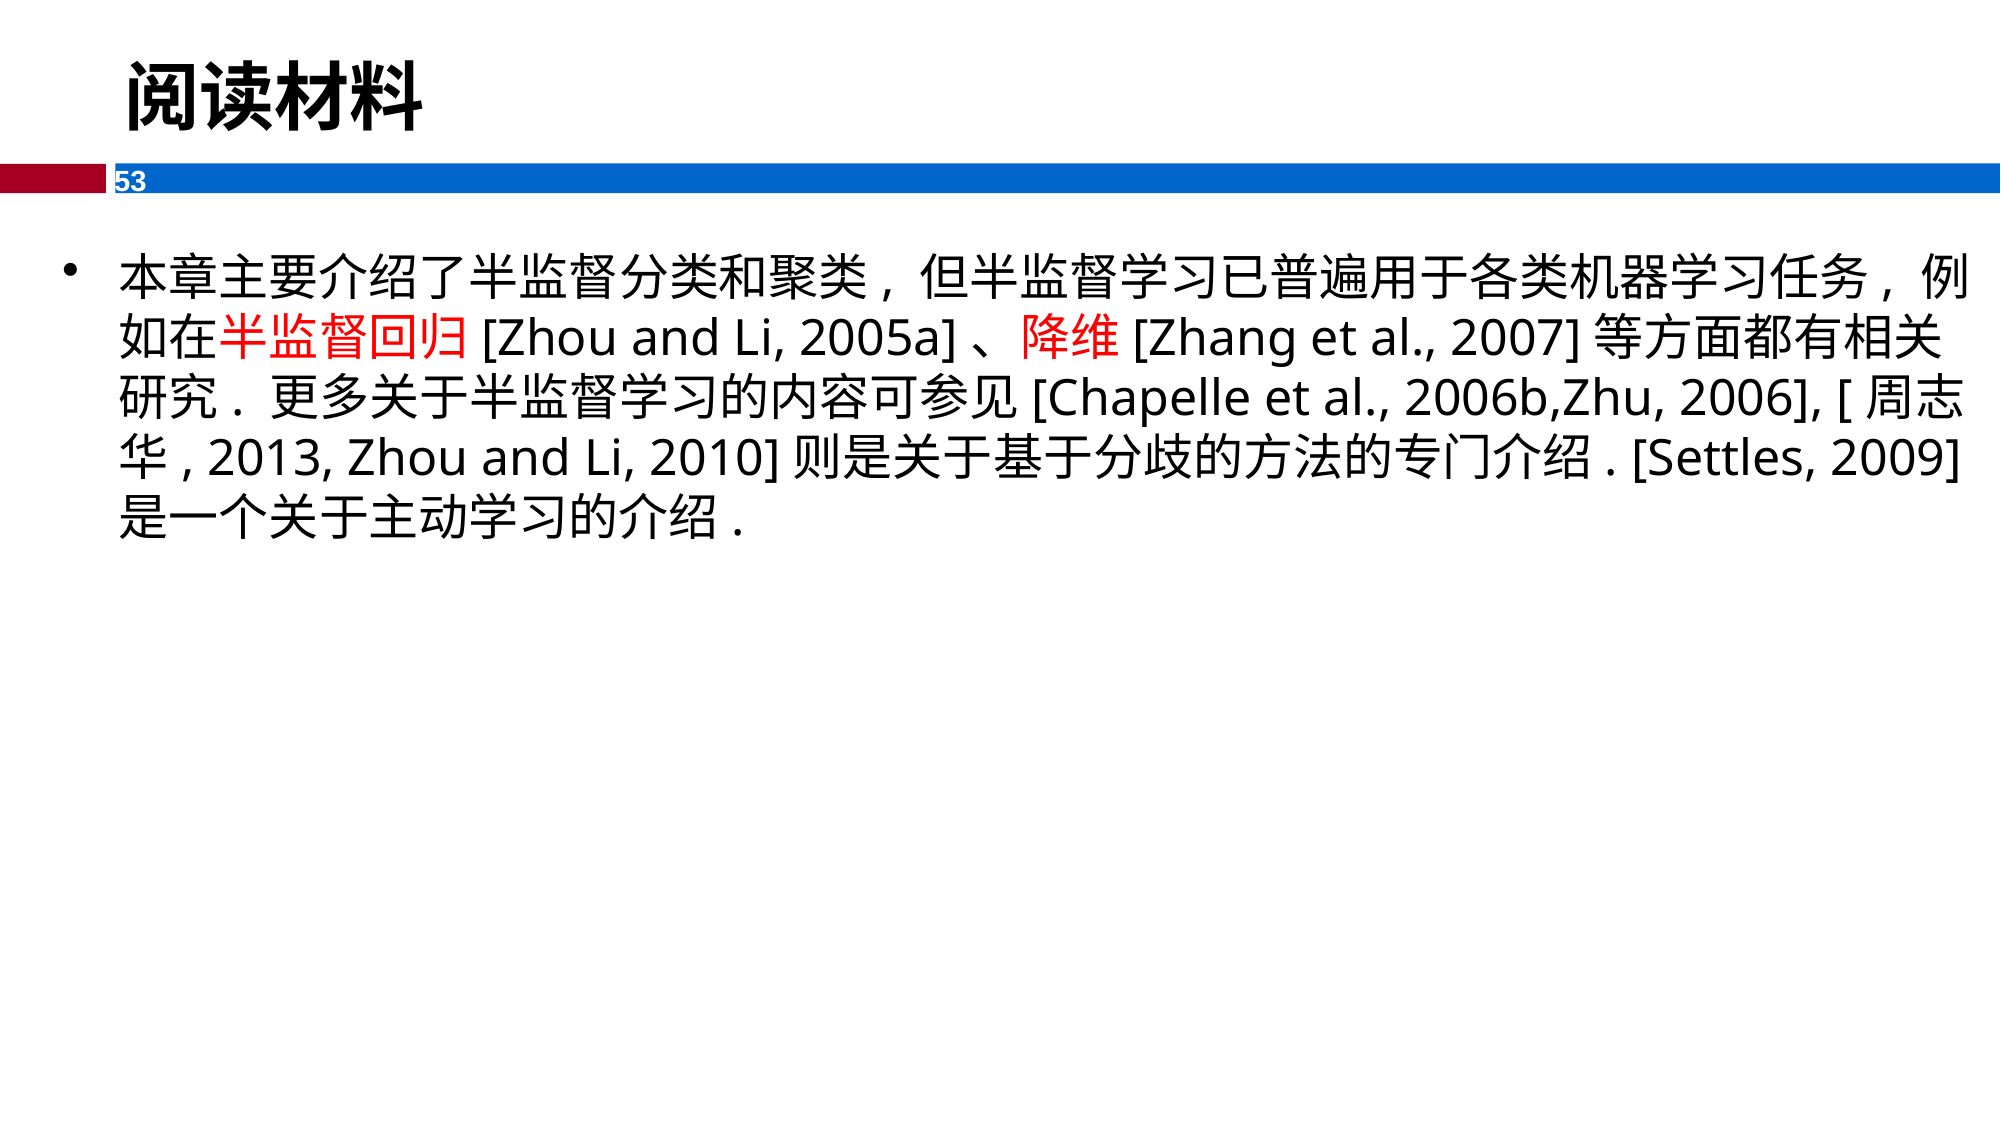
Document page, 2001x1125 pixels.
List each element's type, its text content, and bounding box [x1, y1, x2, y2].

title 阅读材料 [109, 38, 2000, 150]
list 本章主要介绍了半监督分类和聚类, 但半监督学习已普遍用于各类机器学习任务, 例如在半监督回归[Zhou and Li, 2005a]、降维[Zhang et al., 2007]等方面都有相关研究. 更多关于半监督学习的内容可参见[Chapelle et al., 2006b,Zhu, 2006], [周志华, 2013, Zhou and Li, 2010]则是关于基于分歧的方法的专门介绍. [Settles, 2009]是一个关于主动学习的介绍. [48, 238, 2000, 1005]
